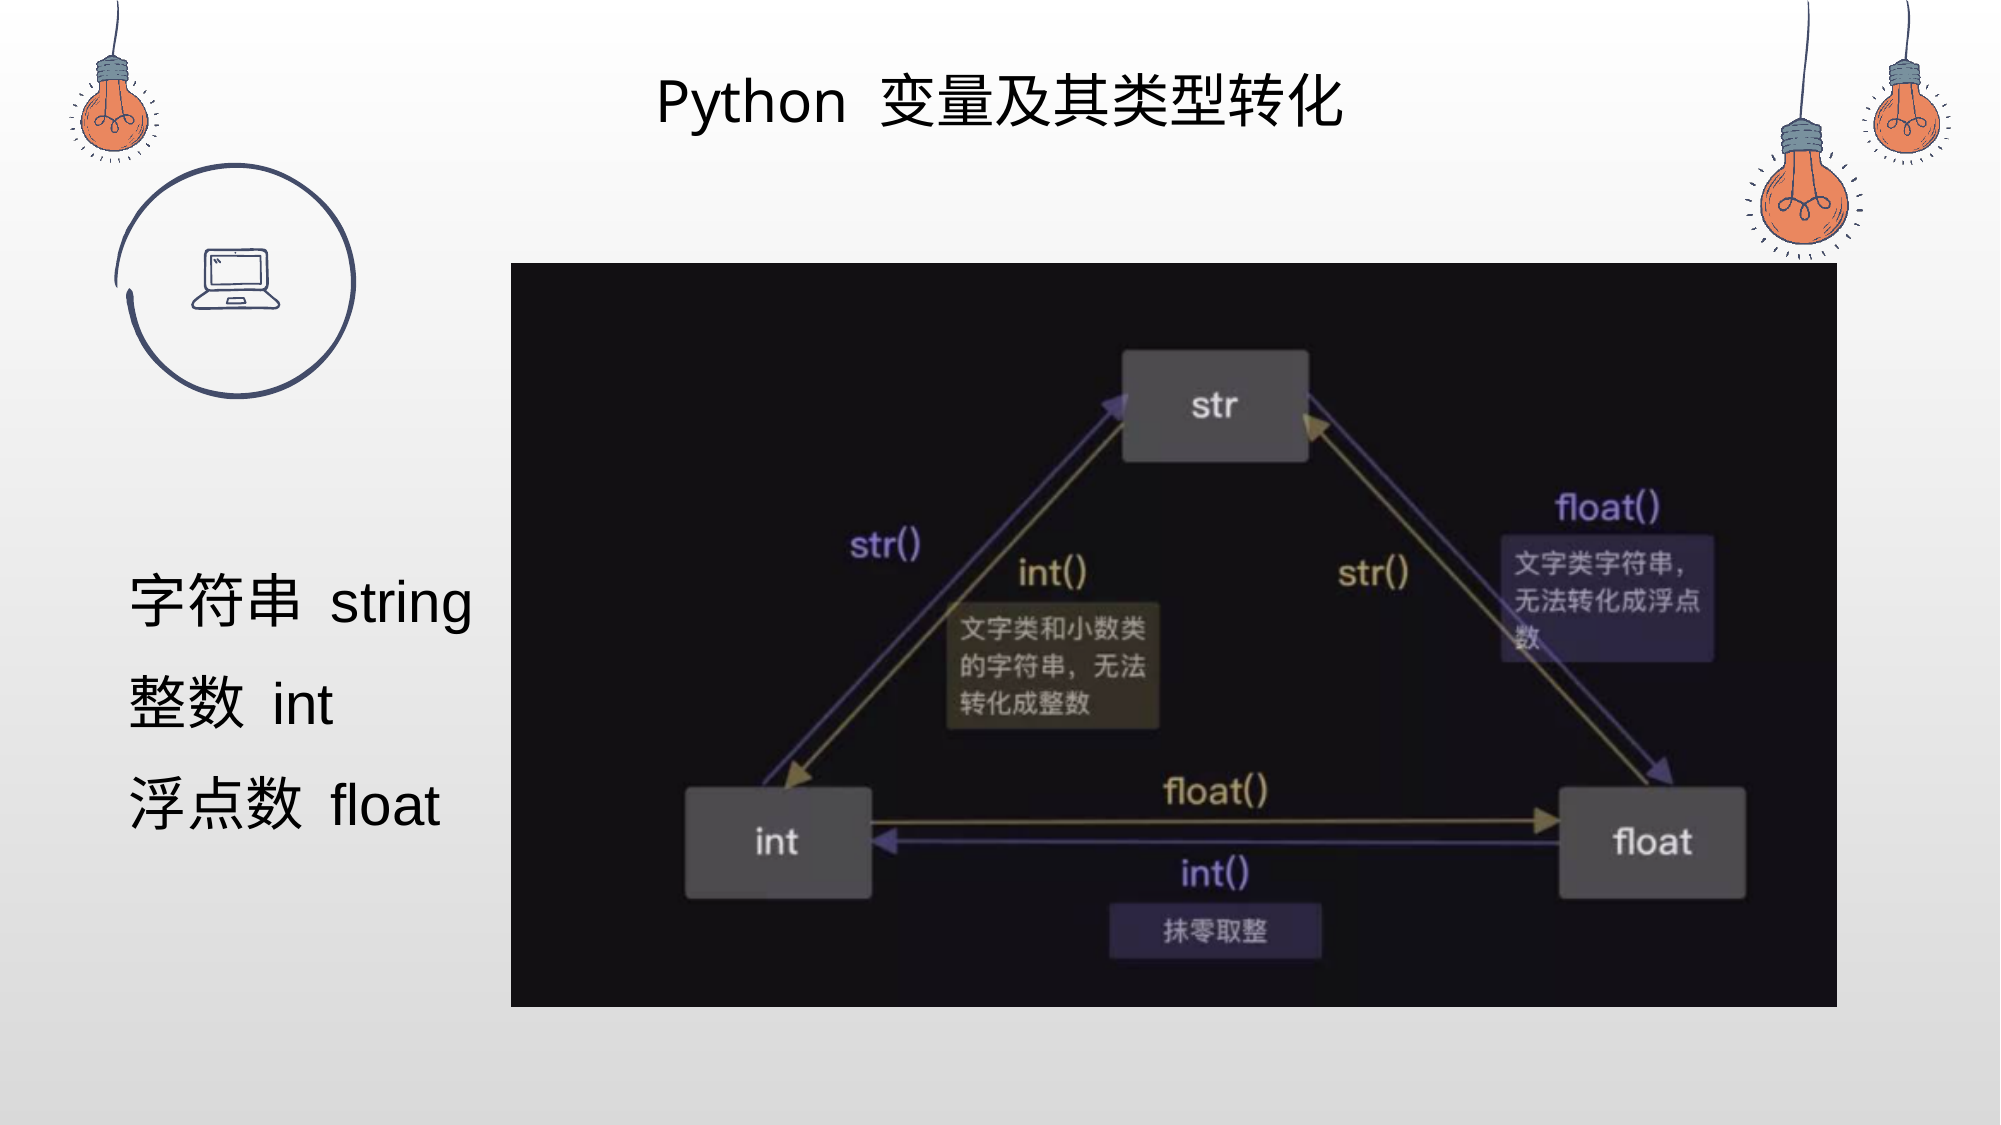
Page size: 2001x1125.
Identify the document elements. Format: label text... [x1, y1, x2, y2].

picture [511, 263, 1837, 1007]
text_box [114, 162, 357, 400]
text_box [114, 556, 511, 846]
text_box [1745, 0, 1863, 260]
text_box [69, 0, 159, 163]
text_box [1863, 0, 1951, 165]
text_box Python 变量及其类型转化 [641, 57, 1360, 142]
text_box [191, 247, 281, 311]
